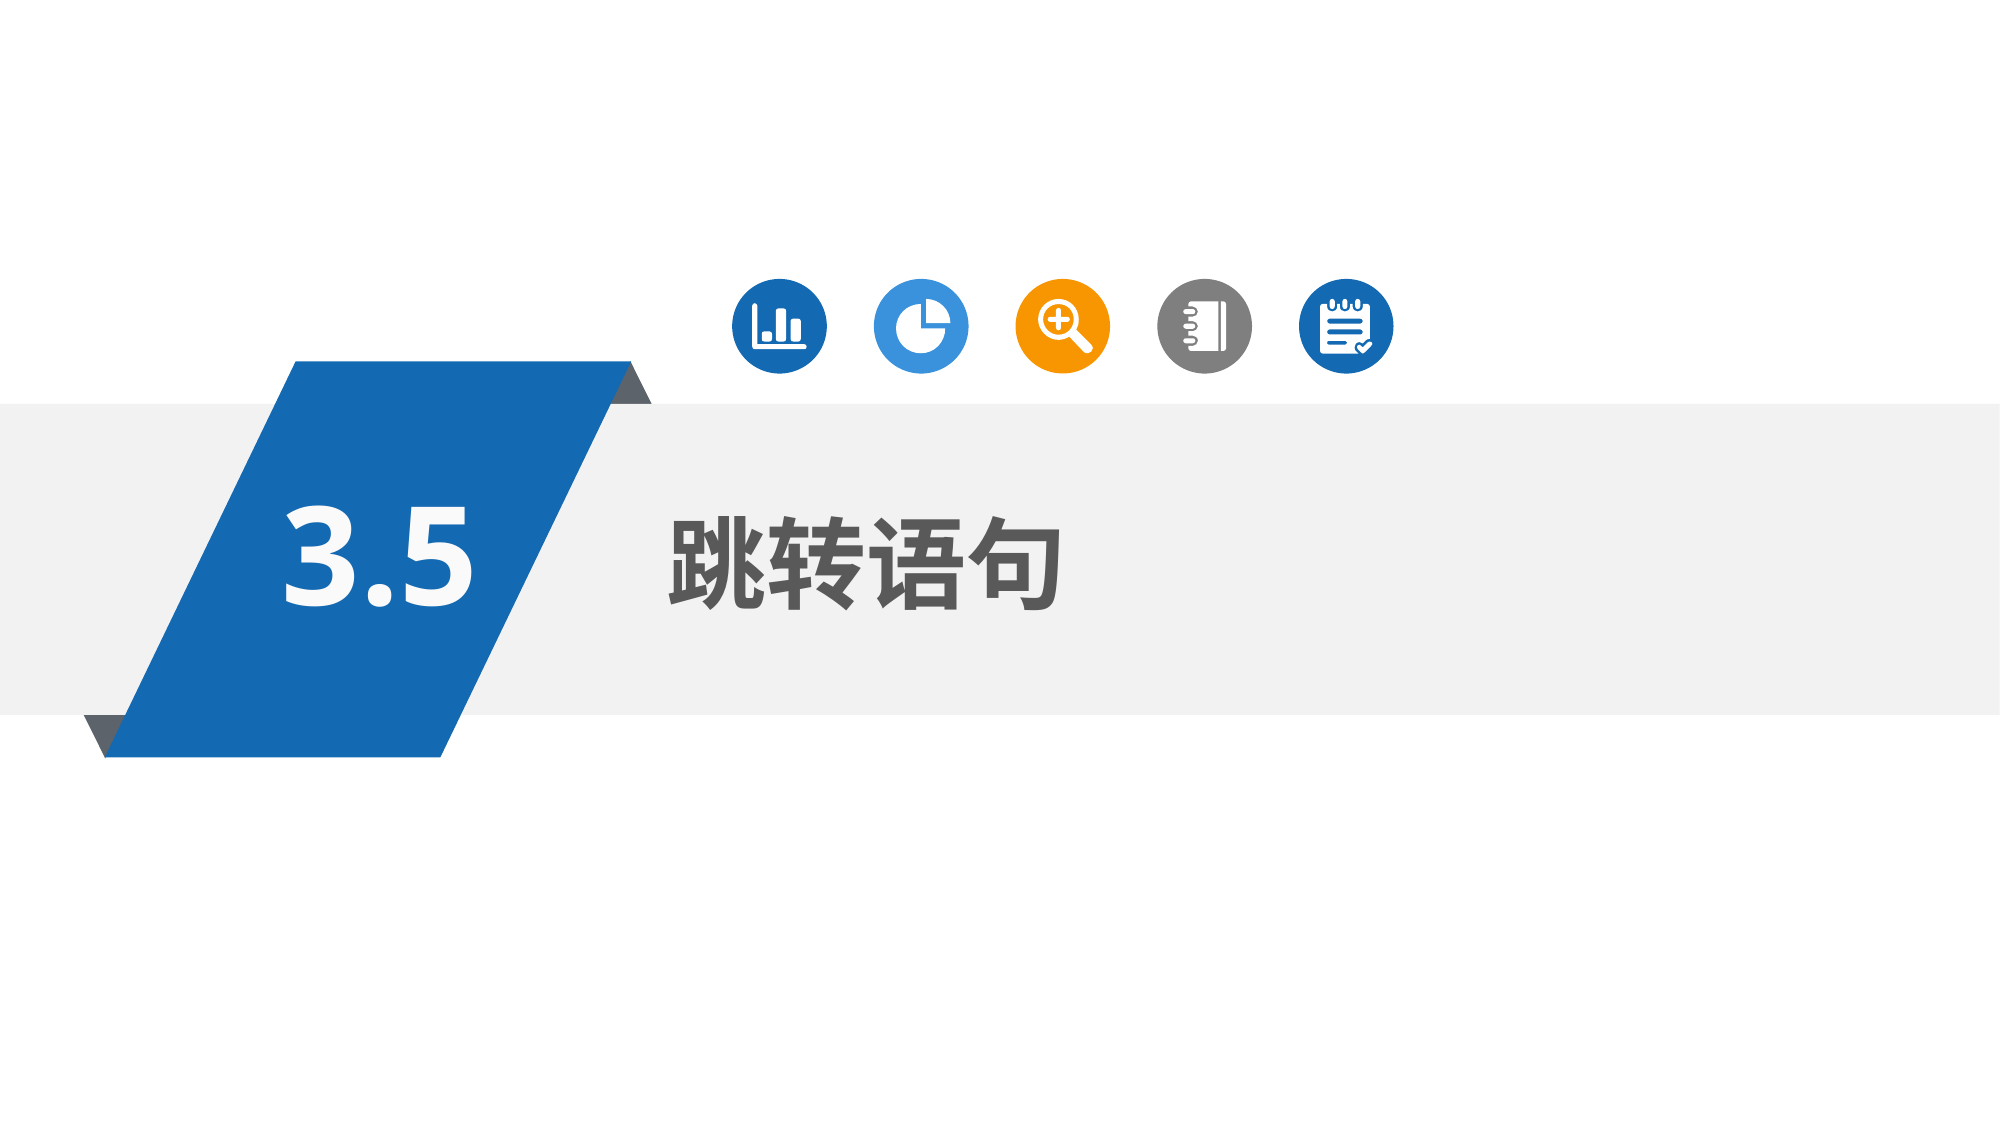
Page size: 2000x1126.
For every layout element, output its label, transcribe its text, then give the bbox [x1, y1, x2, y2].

text_box 3.5 [266, 460, 552, 641]
text_box 跳转语句 [651, 494, 1847, 630]
